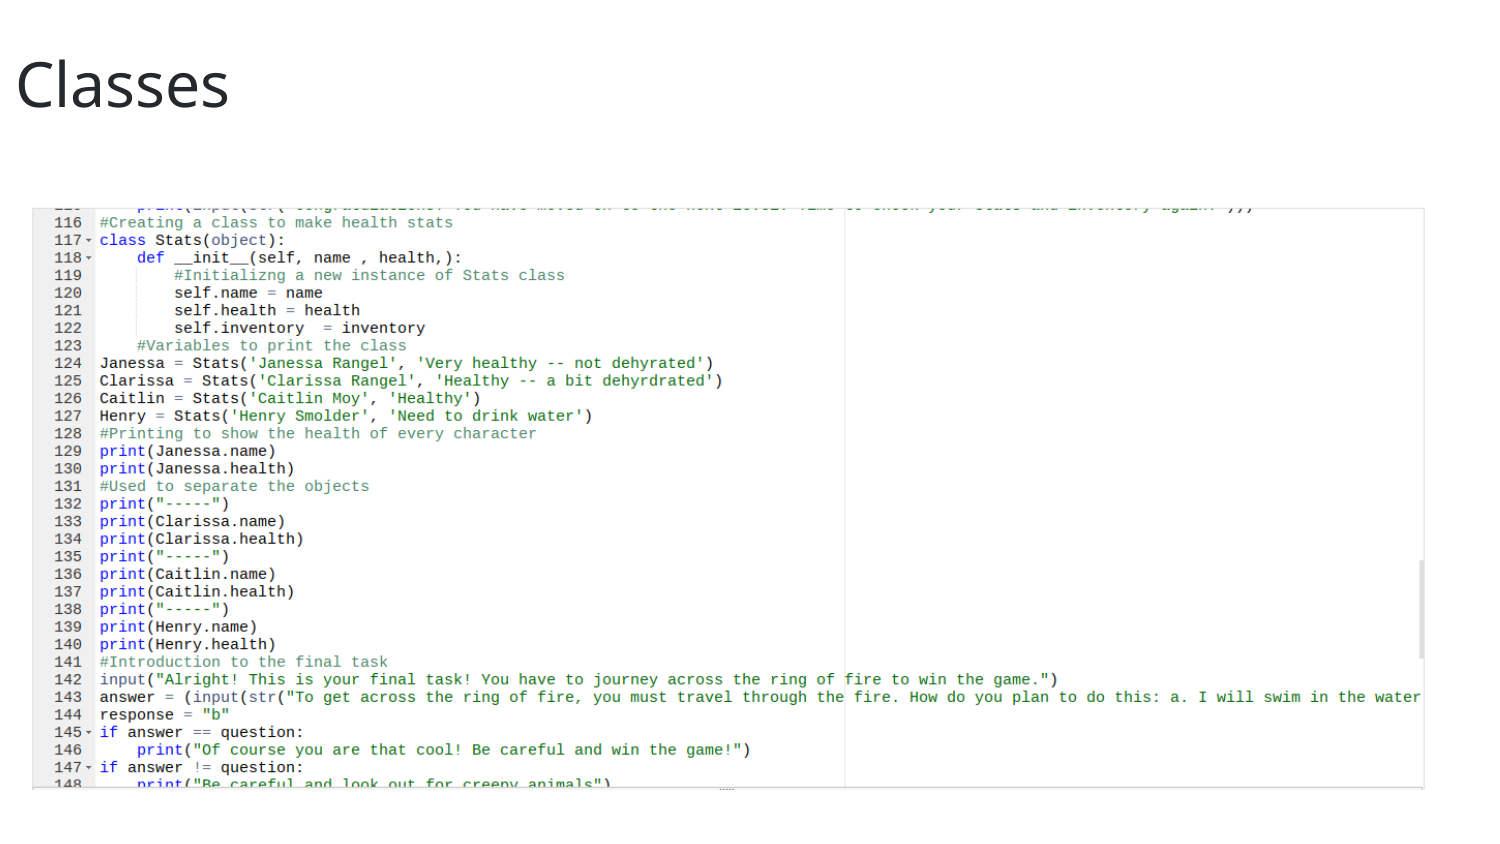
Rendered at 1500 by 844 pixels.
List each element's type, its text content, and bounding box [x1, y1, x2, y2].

picture [22, 202, 1435, 791]
text_box Classes [0, 0, 1115, 166]
